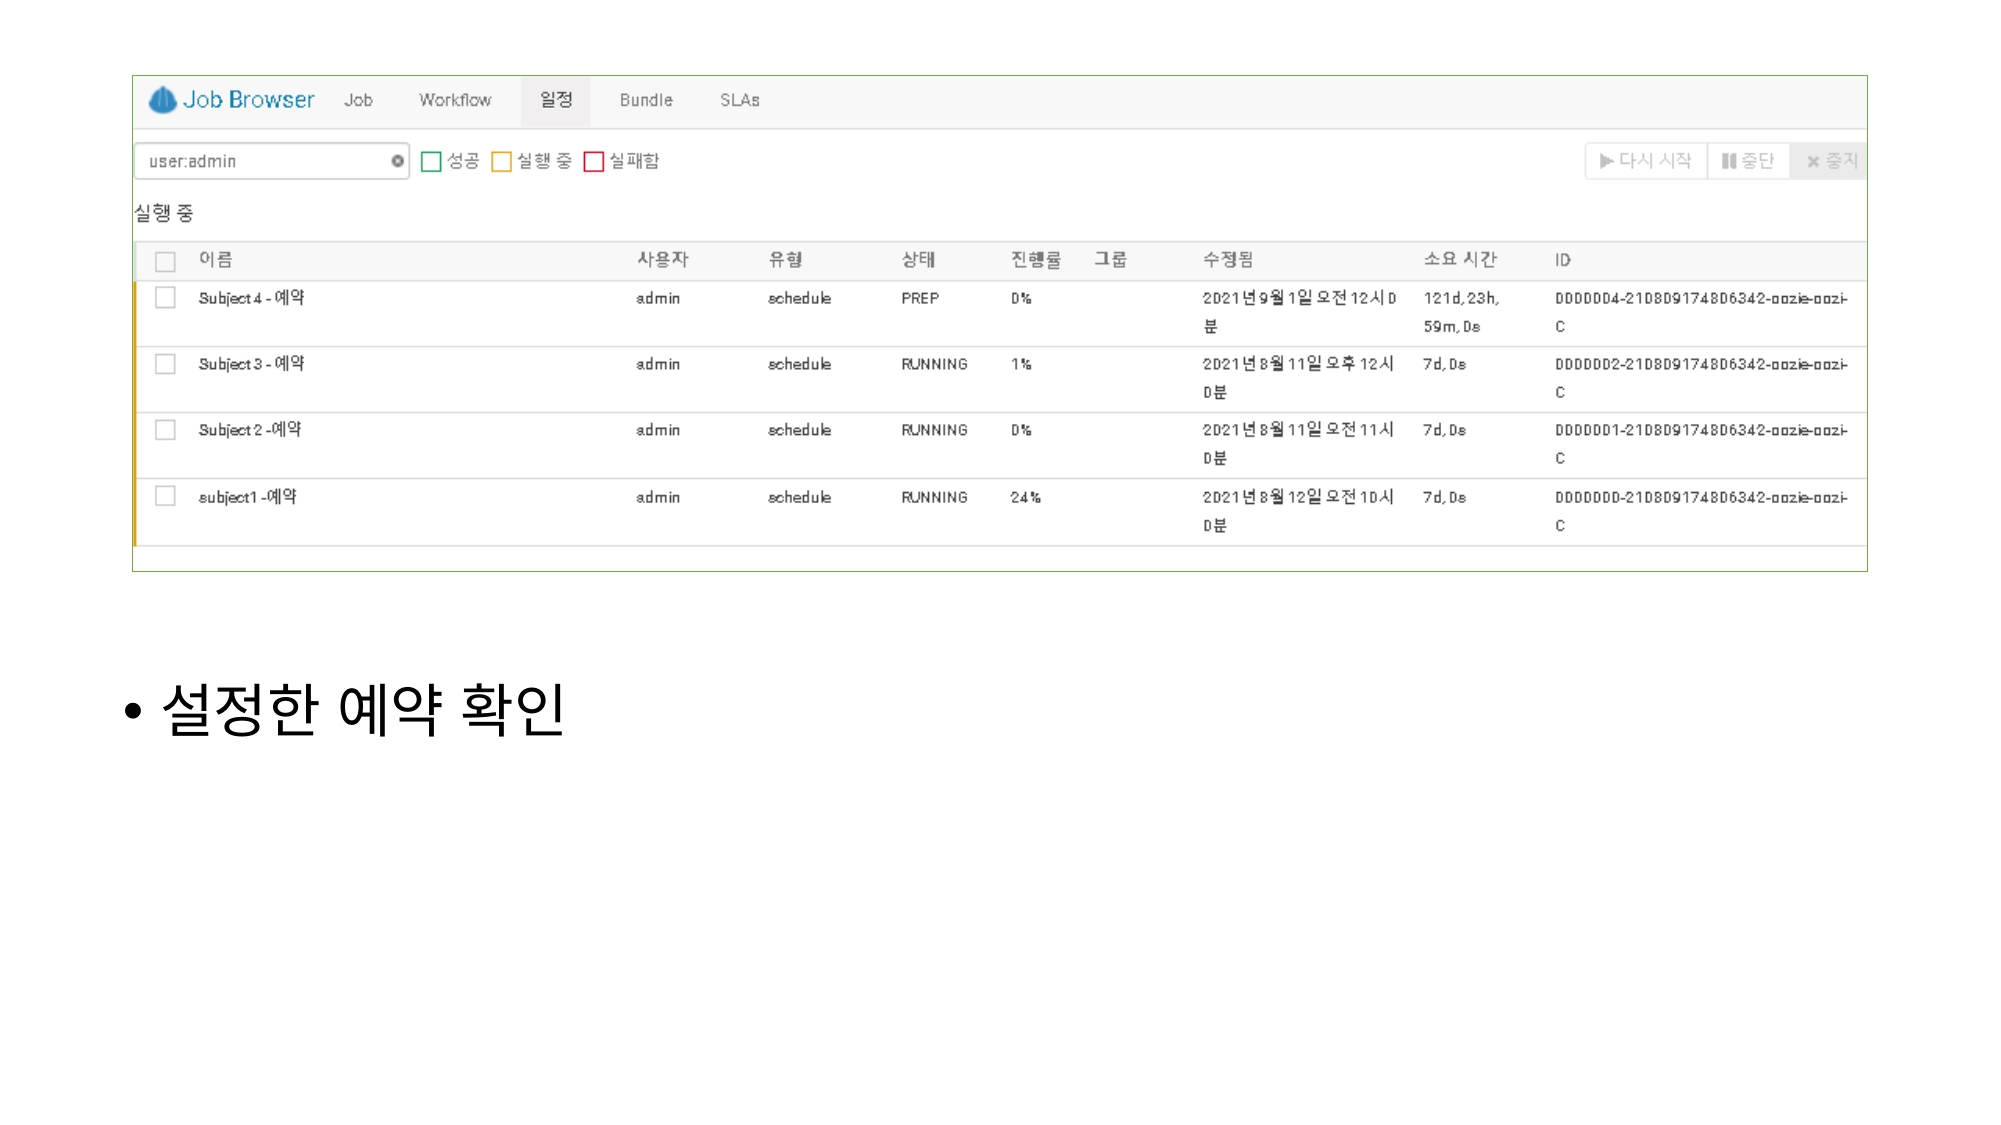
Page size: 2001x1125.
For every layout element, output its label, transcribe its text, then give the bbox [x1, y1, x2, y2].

picture [132, 75, 1868, 572]
text_box 설정한 예약 확인 [108, 675, 1868, 965]
